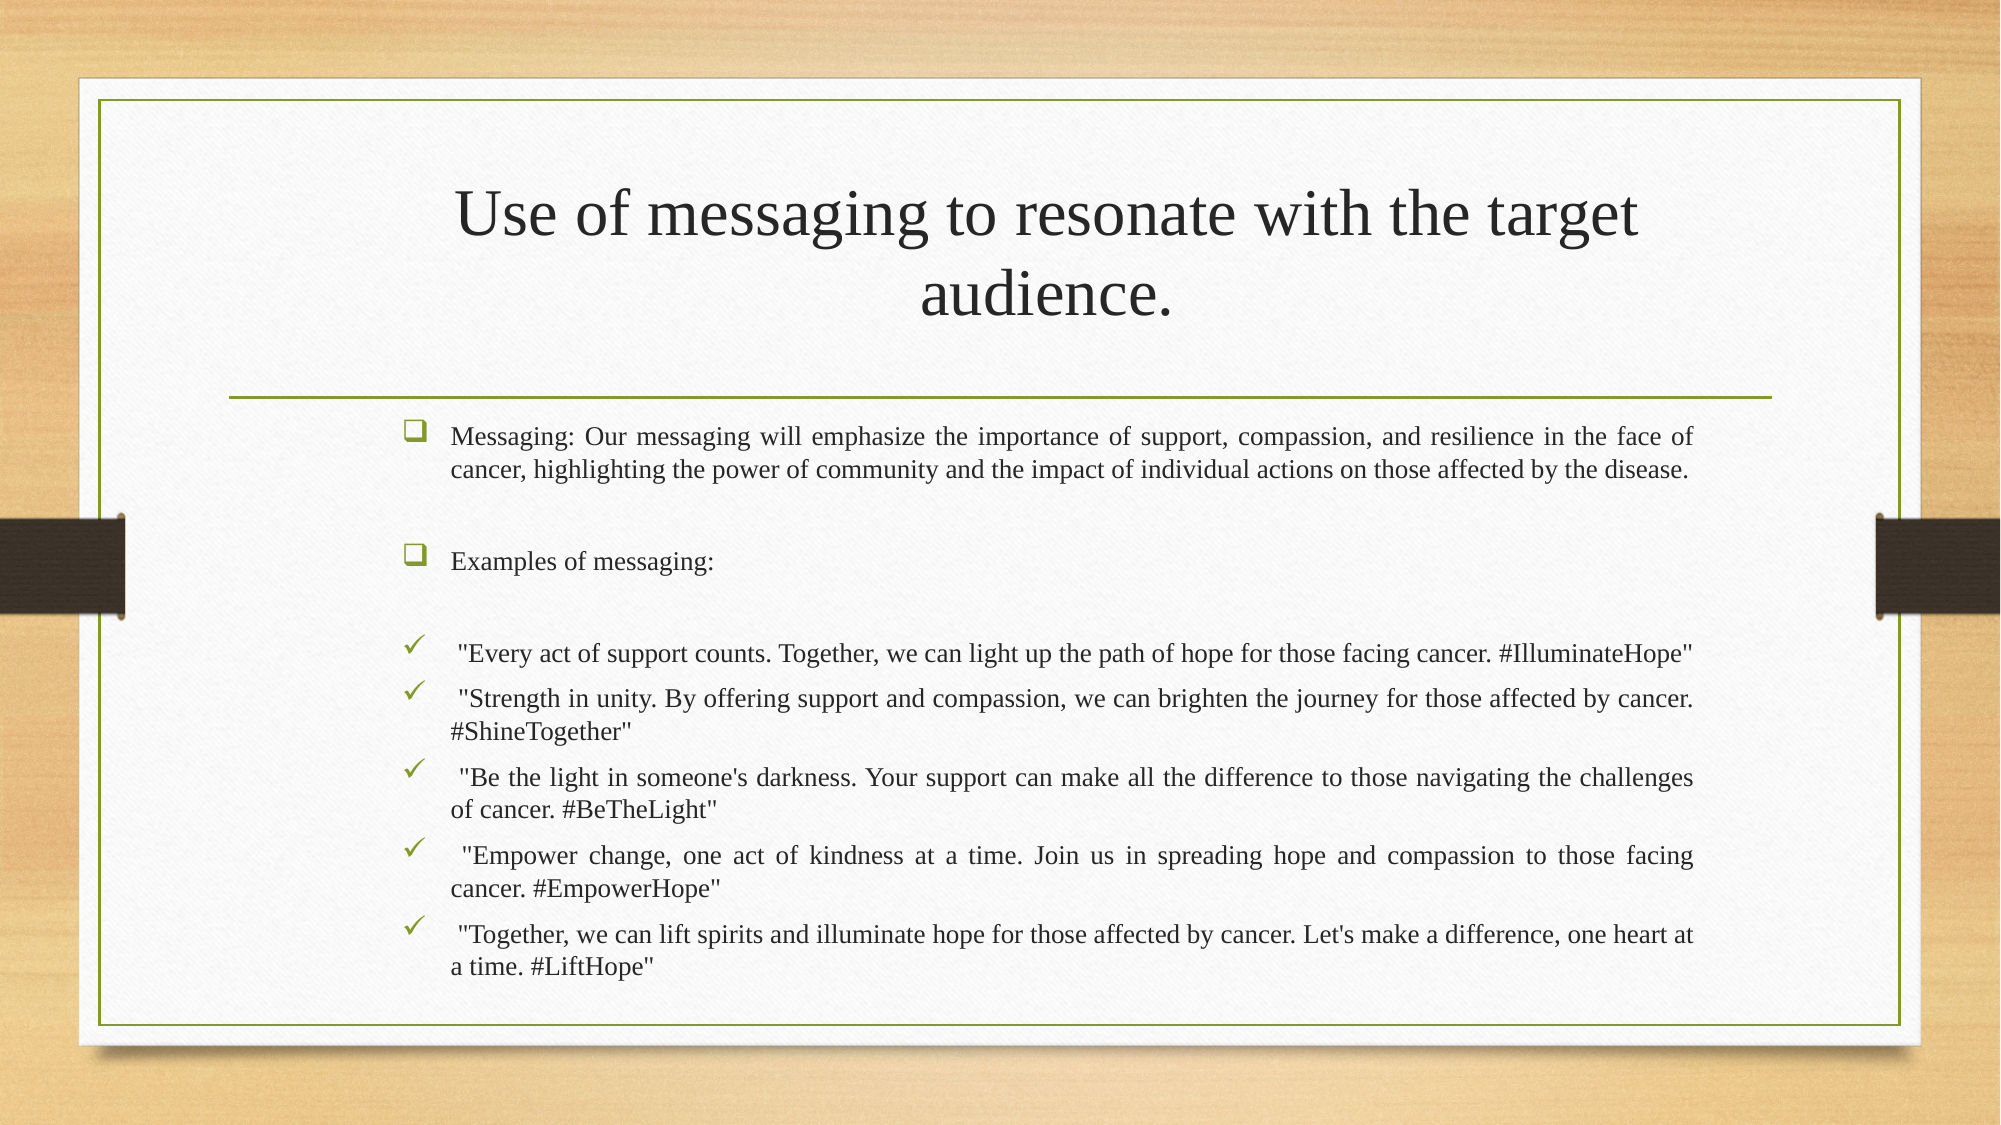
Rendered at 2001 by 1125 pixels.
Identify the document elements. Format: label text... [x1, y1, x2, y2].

list Messaging: Our messaging will emphasize the importance of support, compassion, and resilience in the face of cancer, highlighting the power of community and the impact of individual actions on those affected by the disease. Examples of messaging: "Every act of support counts. Together, we can light up the path of hope for those facing cancer. #IlluminateHope" "Strength in unity. By offering support and compassion, we can brighten the journey for those affected by cancer. #ShineTogether" "Be the light in someone's darkness. Your support can make all the difference to those navigating the challenges of cancer. #BeTheLight" "Empower change, one act of kindness at a time. Join us in spreading hope and compassion to those facing cancer. #EmpowerHope" "Together, we can lift spirits and illuminate hope for those affected by cancer. Let's make a difference, one heart at a time. #LiftHope" [386, 411, 1709, 1027]
title Use of messaging to resonate with the target audience. [386, 140, 1709, 358]
picture [0, 0, 2001, 1125]
